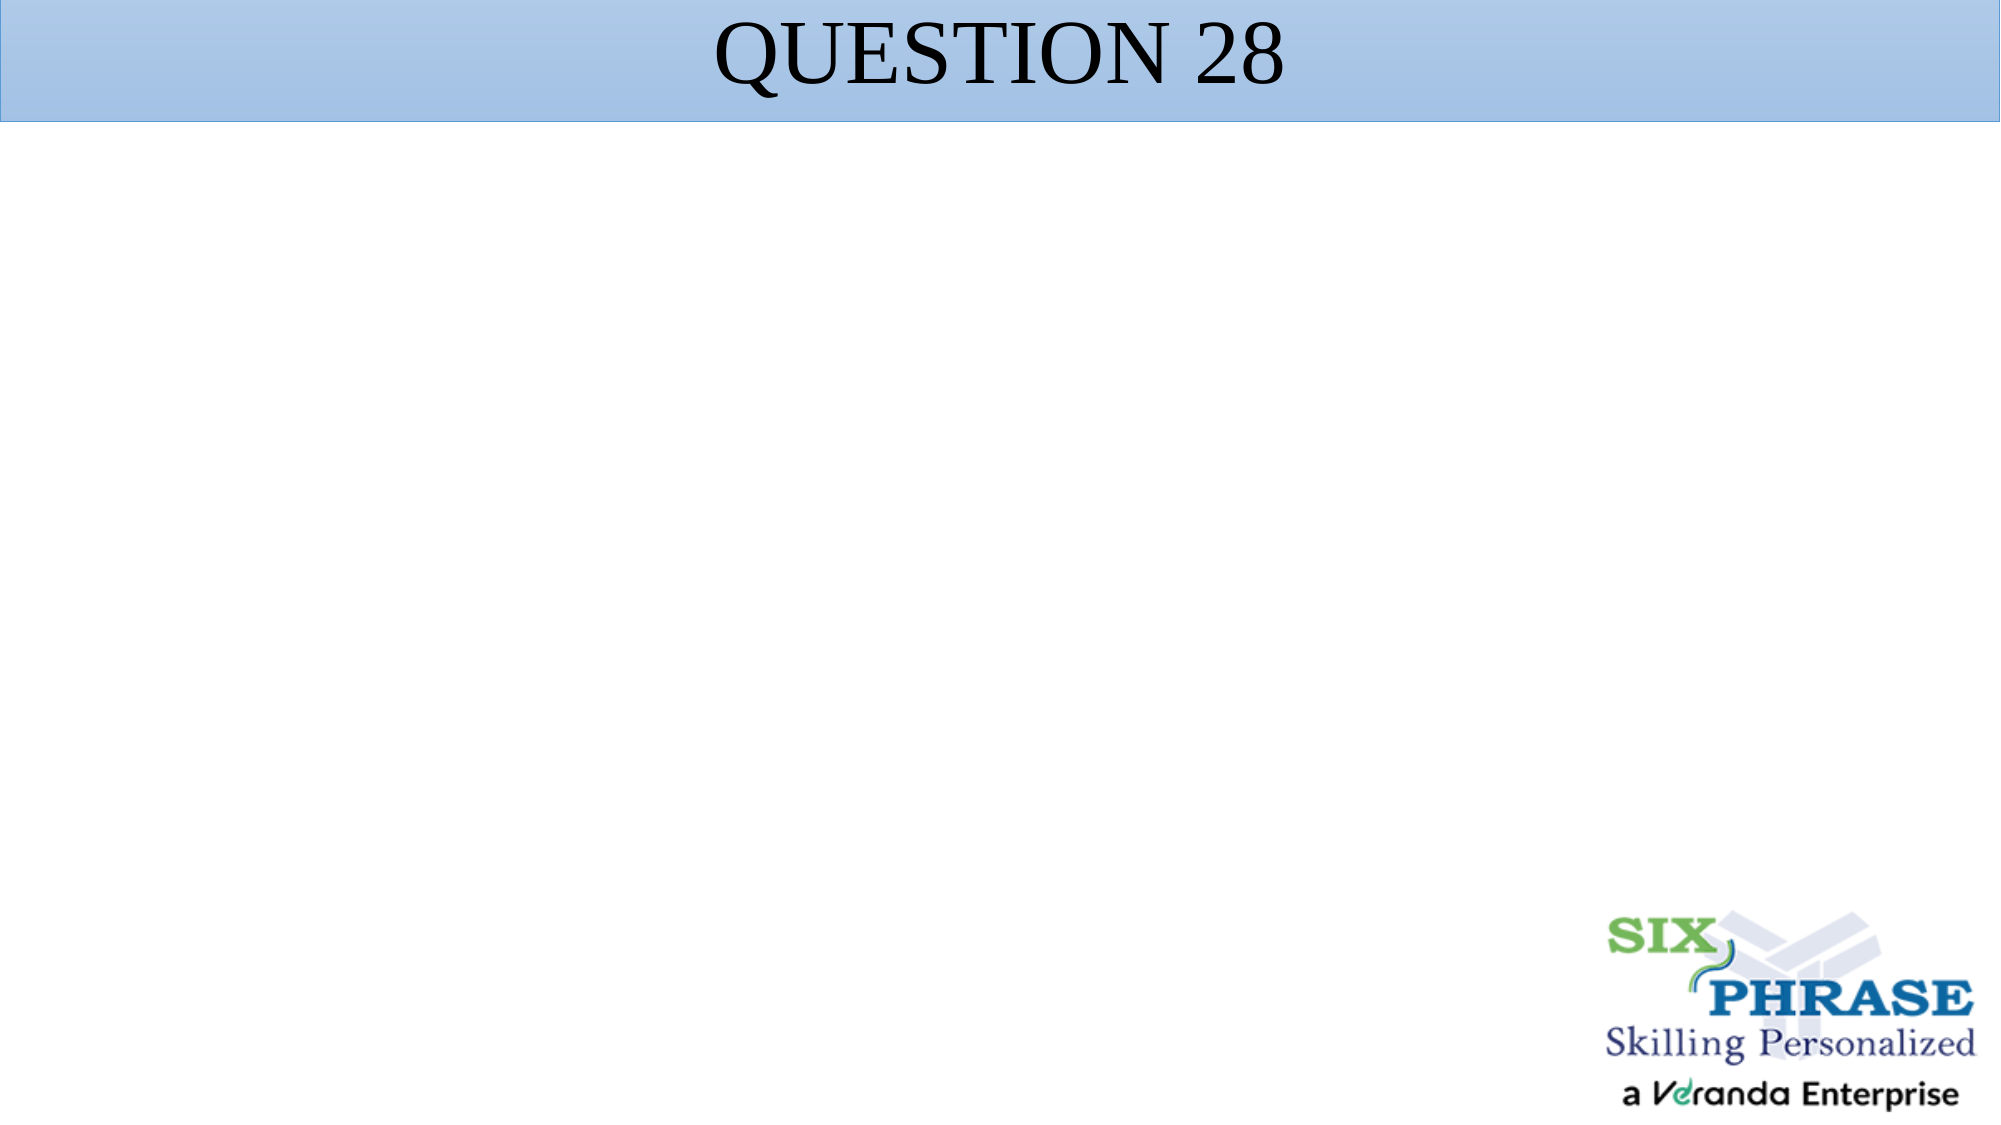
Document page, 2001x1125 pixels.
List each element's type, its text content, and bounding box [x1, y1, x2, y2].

picture [1585, 894, 2000, 1125]
title QUESTION 28 [0, 0, 2000, 122]
